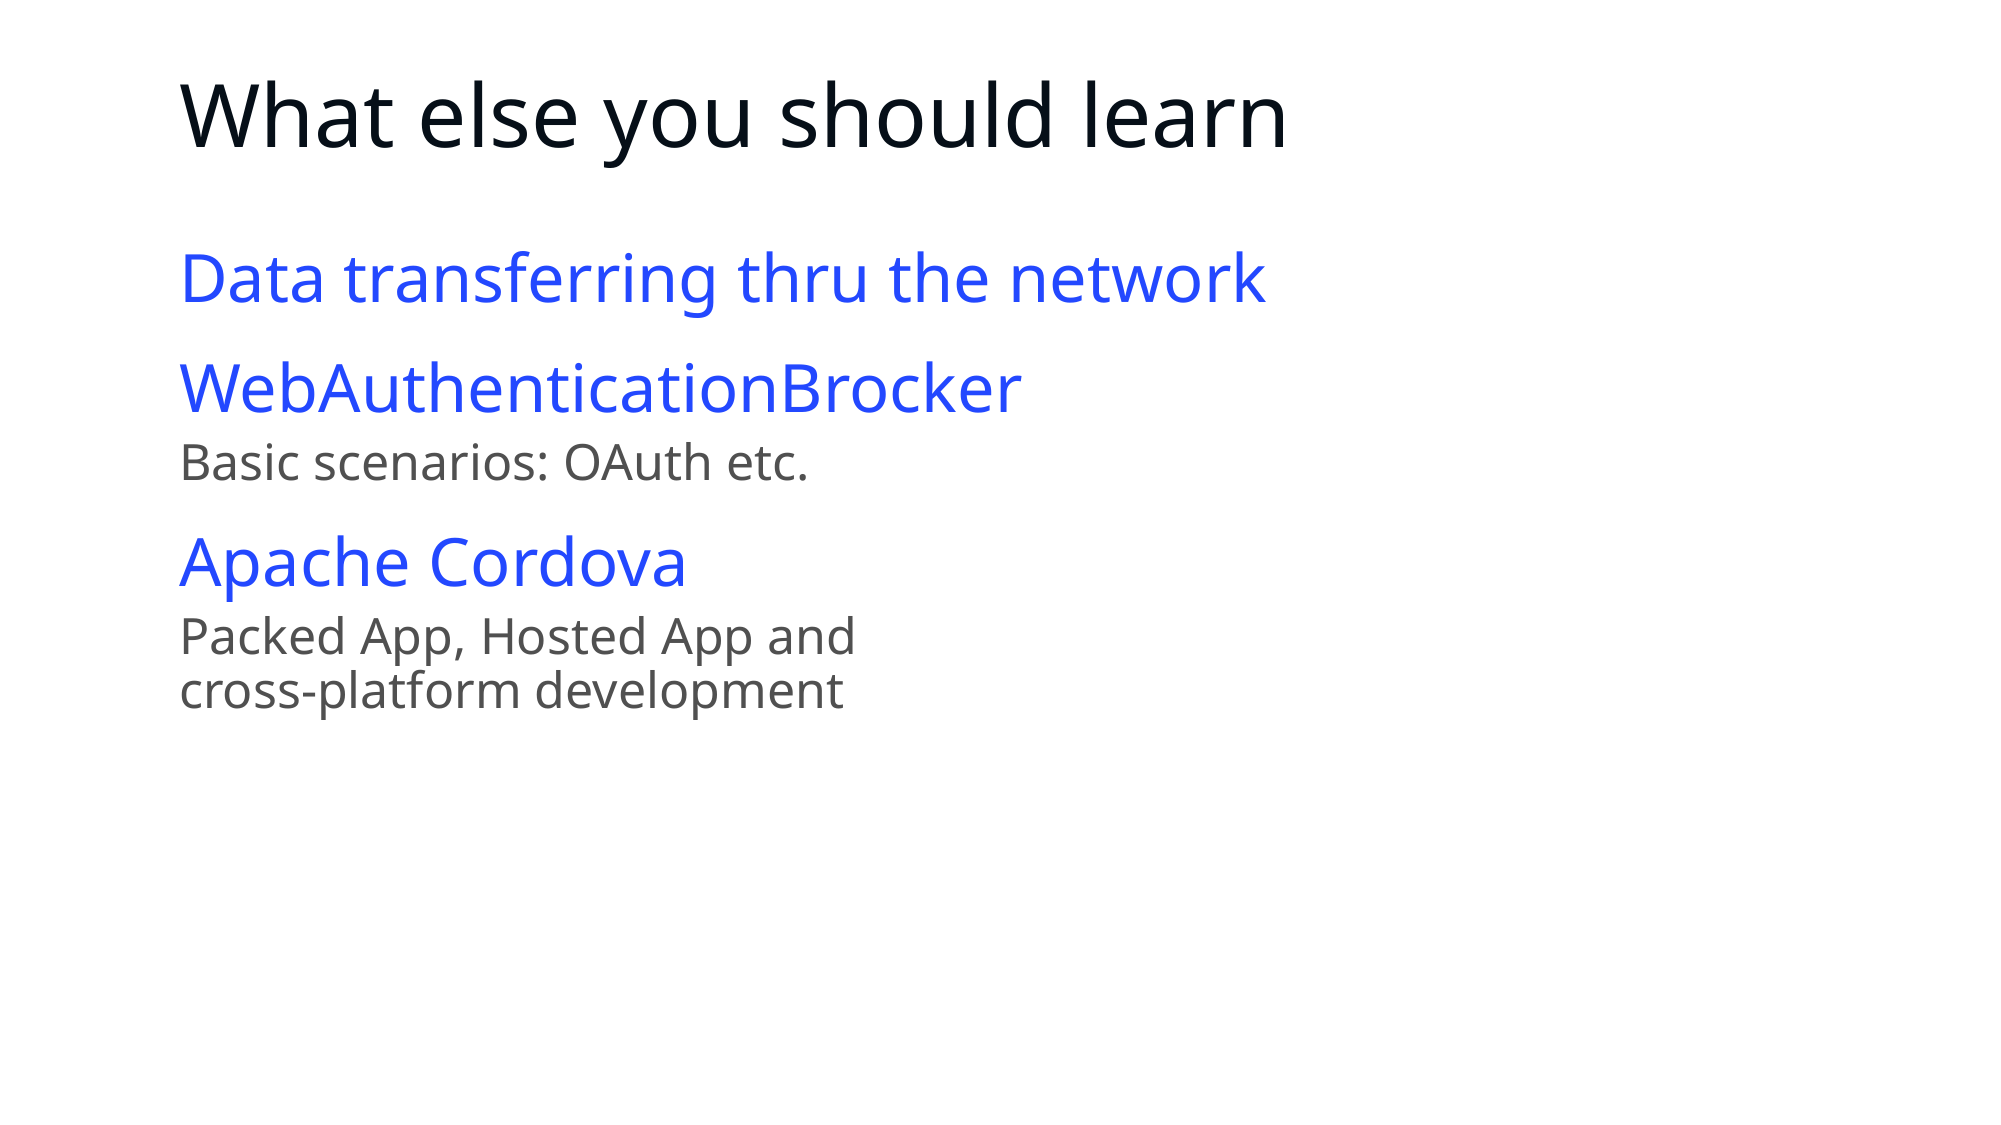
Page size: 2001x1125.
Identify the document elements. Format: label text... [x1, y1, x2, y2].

title What else you should learn [173, 60, 1863, 179]
list Data transferring thru the network WebAuthenticationBrocker Basic scenarios: OAuth etc. Apache Cordova Packed App, Hosted App and cross-platform development [173, 237, 1863, 1035]
